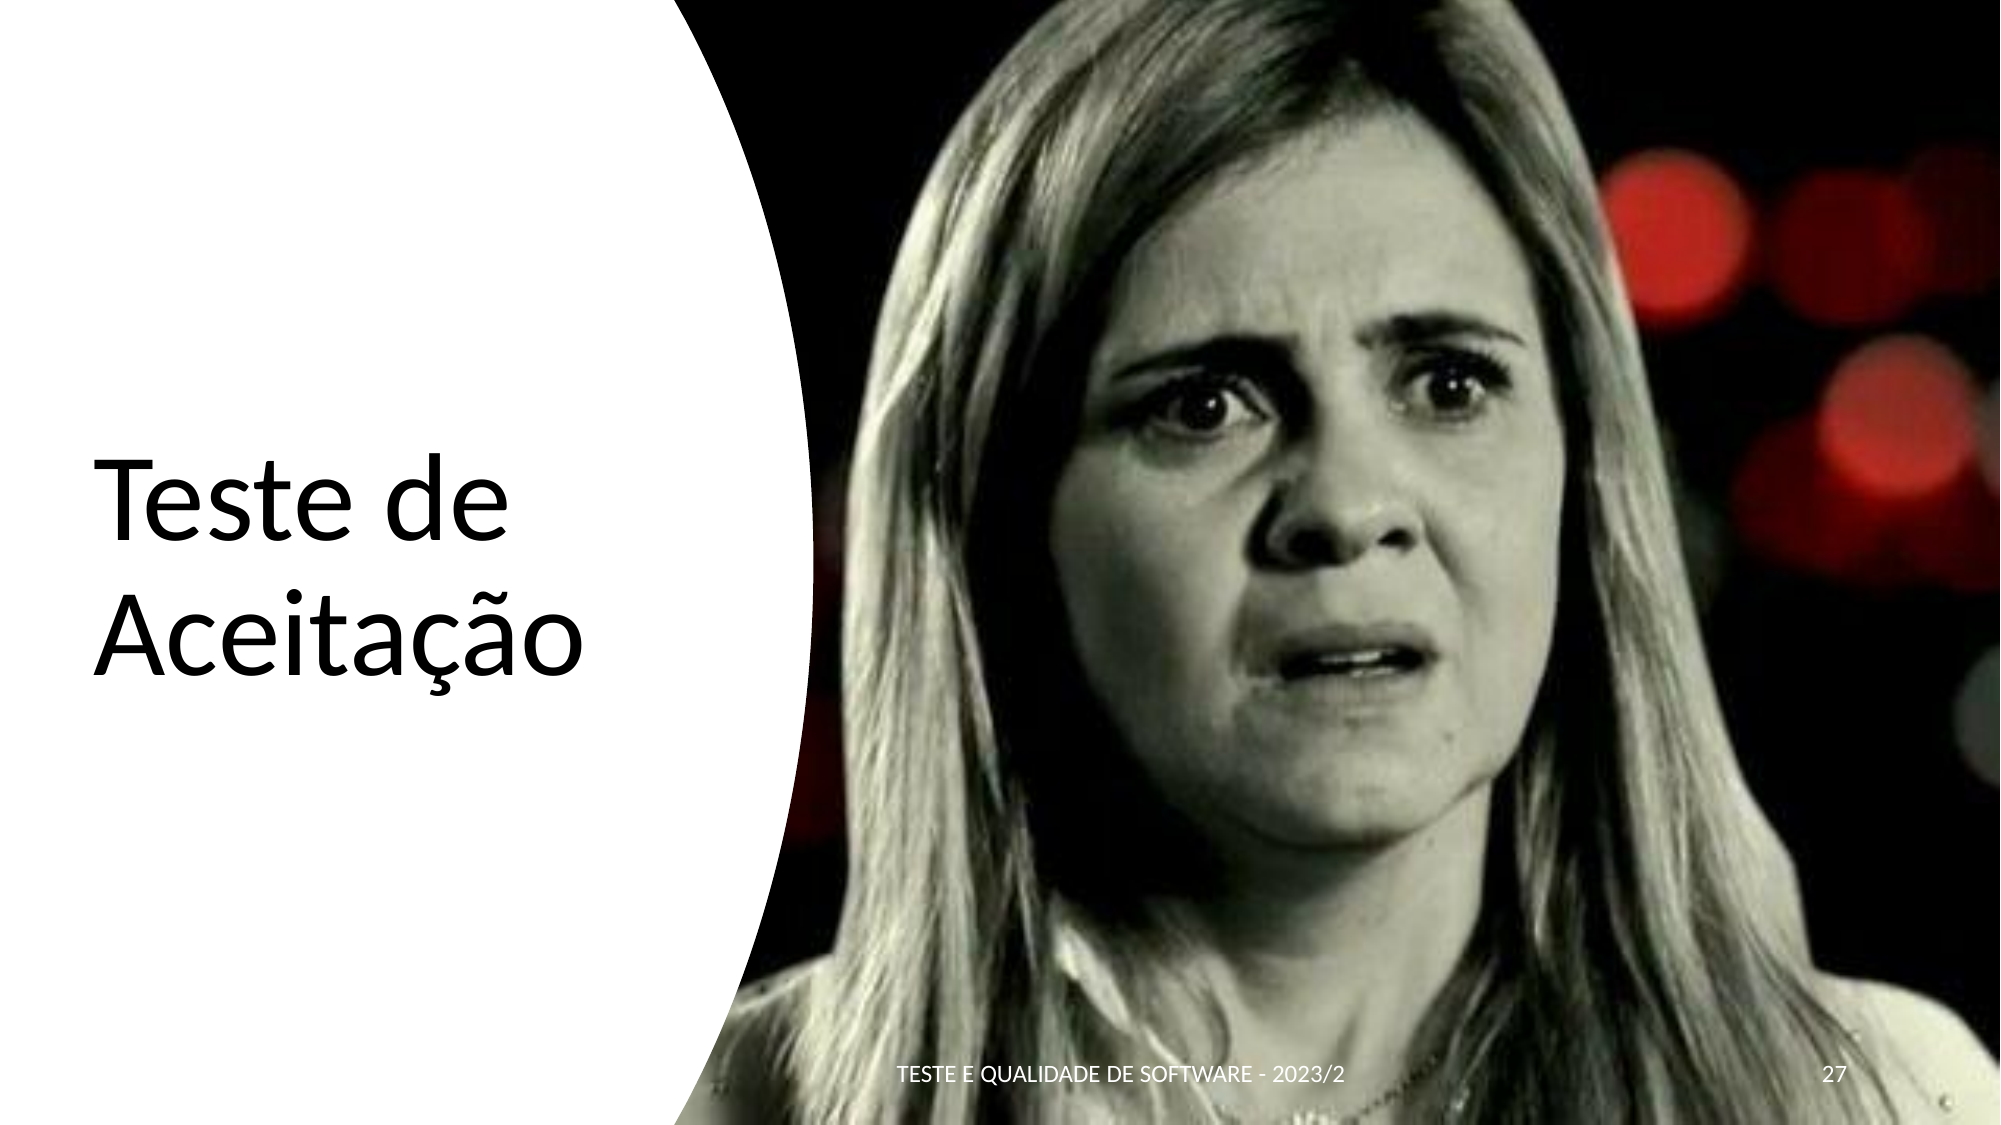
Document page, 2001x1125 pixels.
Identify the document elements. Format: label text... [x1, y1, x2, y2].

title Teste de Aceitação [78, 184, 668, 710]
picture [673, 0, 2000, 1125]
